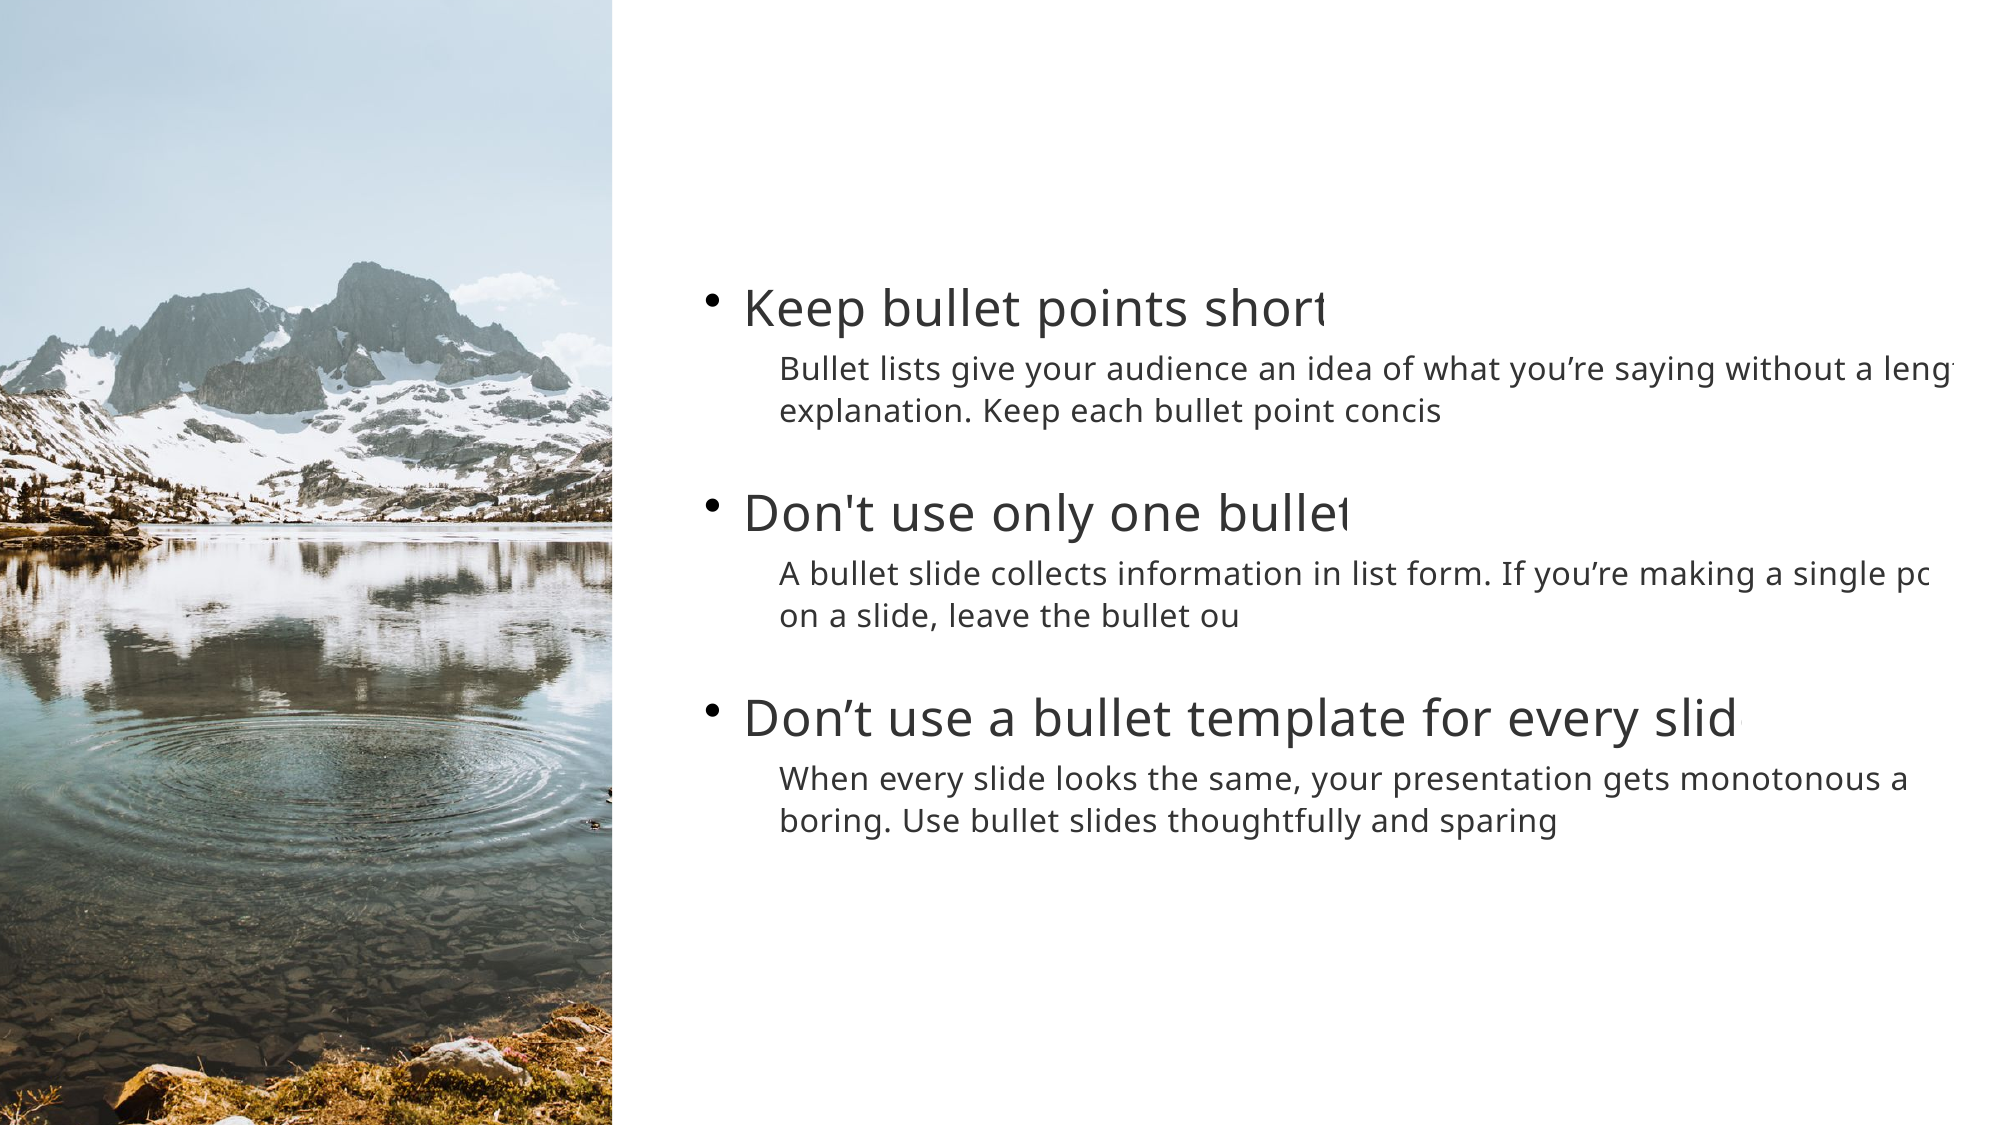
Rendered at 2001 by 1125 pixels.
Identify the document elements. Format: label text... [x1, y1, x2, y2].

text_box Keep bullet points short. Bullet lists give your audience an idea of what you’re saying without a lengthy explanation. Keep each bullet point concise. Don't use only one bullet. A bullet slide collects information in list form. If you’re making a single point on a slide, leave the bullet out. Don’t use a bullet template for every slide. When every slide looks the same, your presentation gets monotonous and boring. Use bullet slides thoughtfully and sparingly. [704, 276, 2000, 842]
picture [0, 0, 613, 1125]
